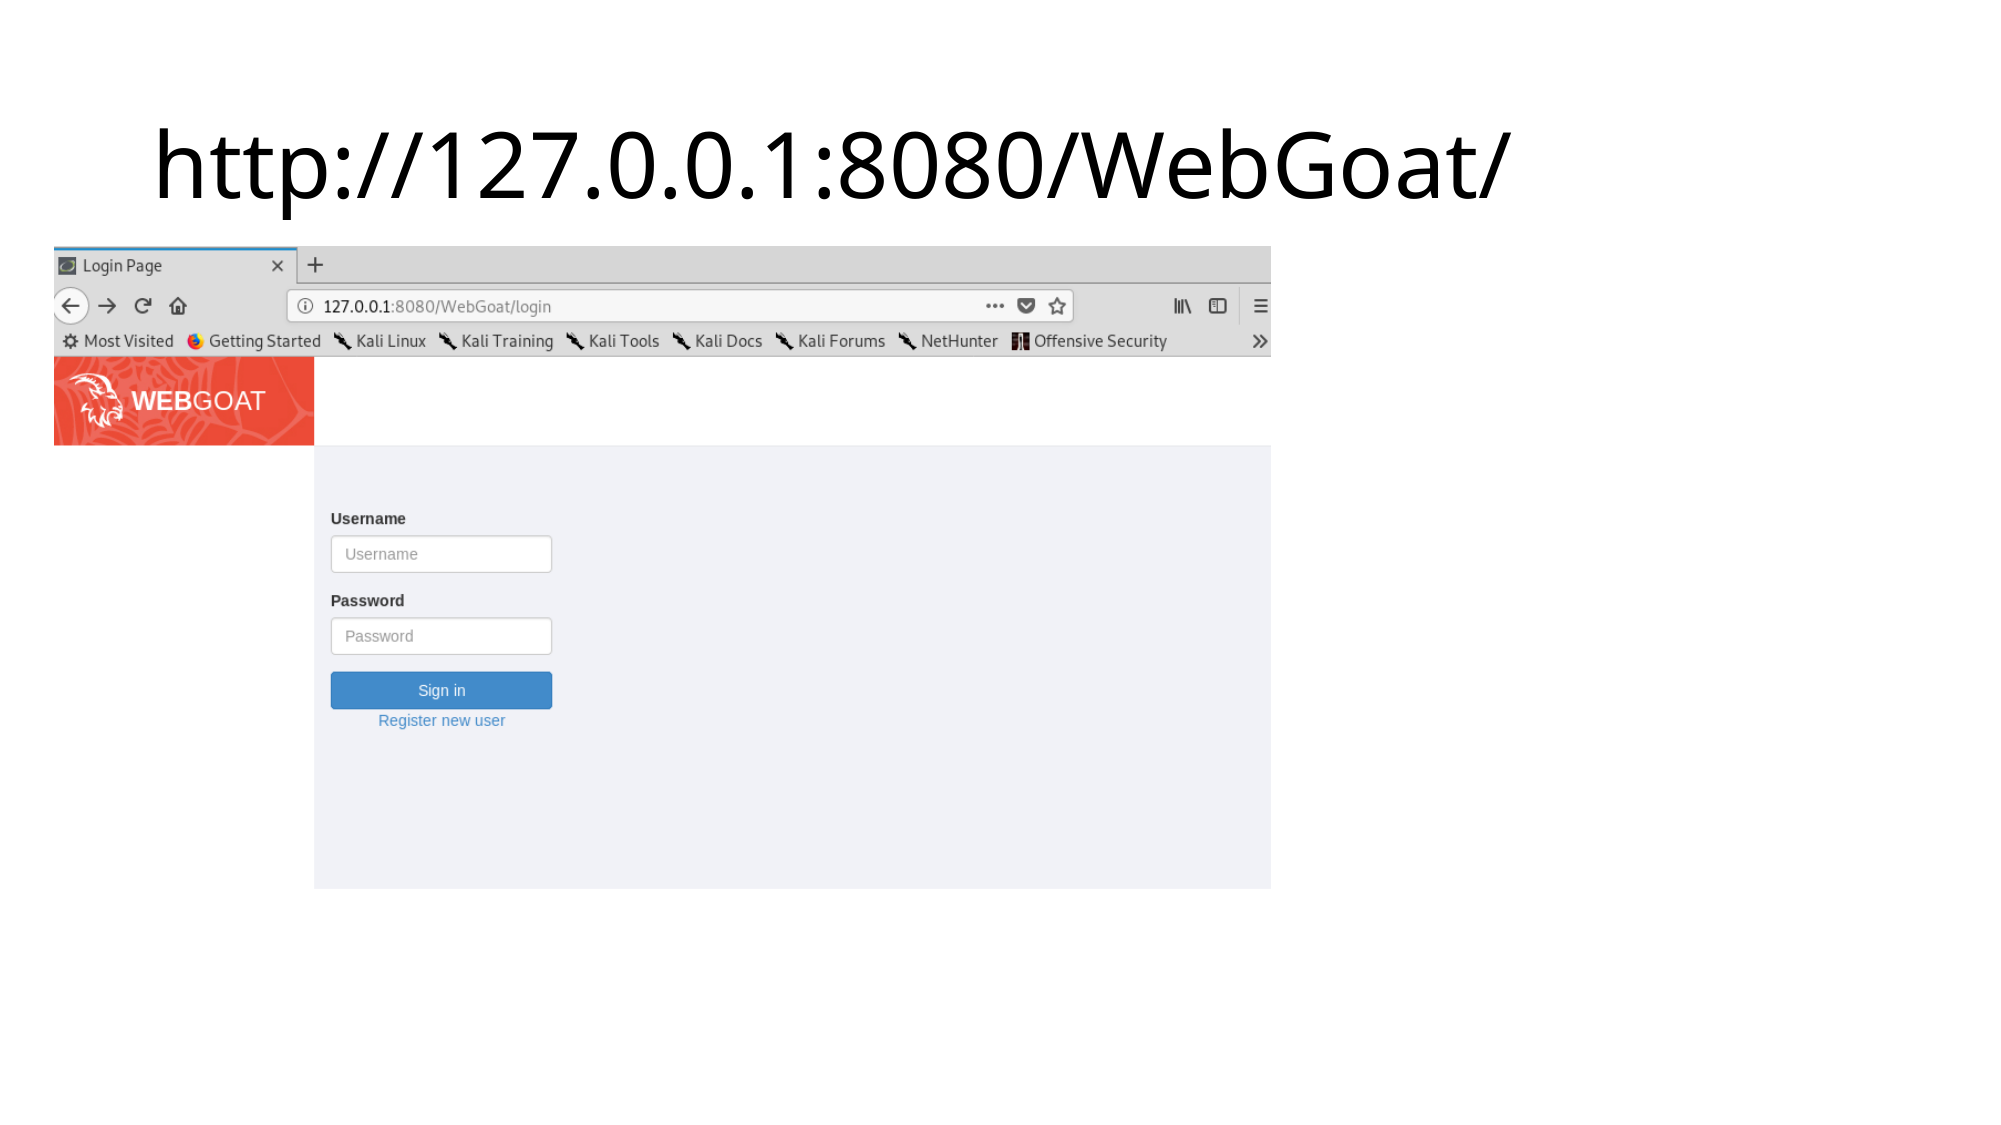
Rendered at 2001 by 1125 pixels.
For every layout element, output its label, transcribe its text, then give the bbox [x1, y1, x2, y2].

title http://127.0.0.1:8080/WebGoat/ [137, 59, 1863, 278]
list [54, 246, 1271, 961]
